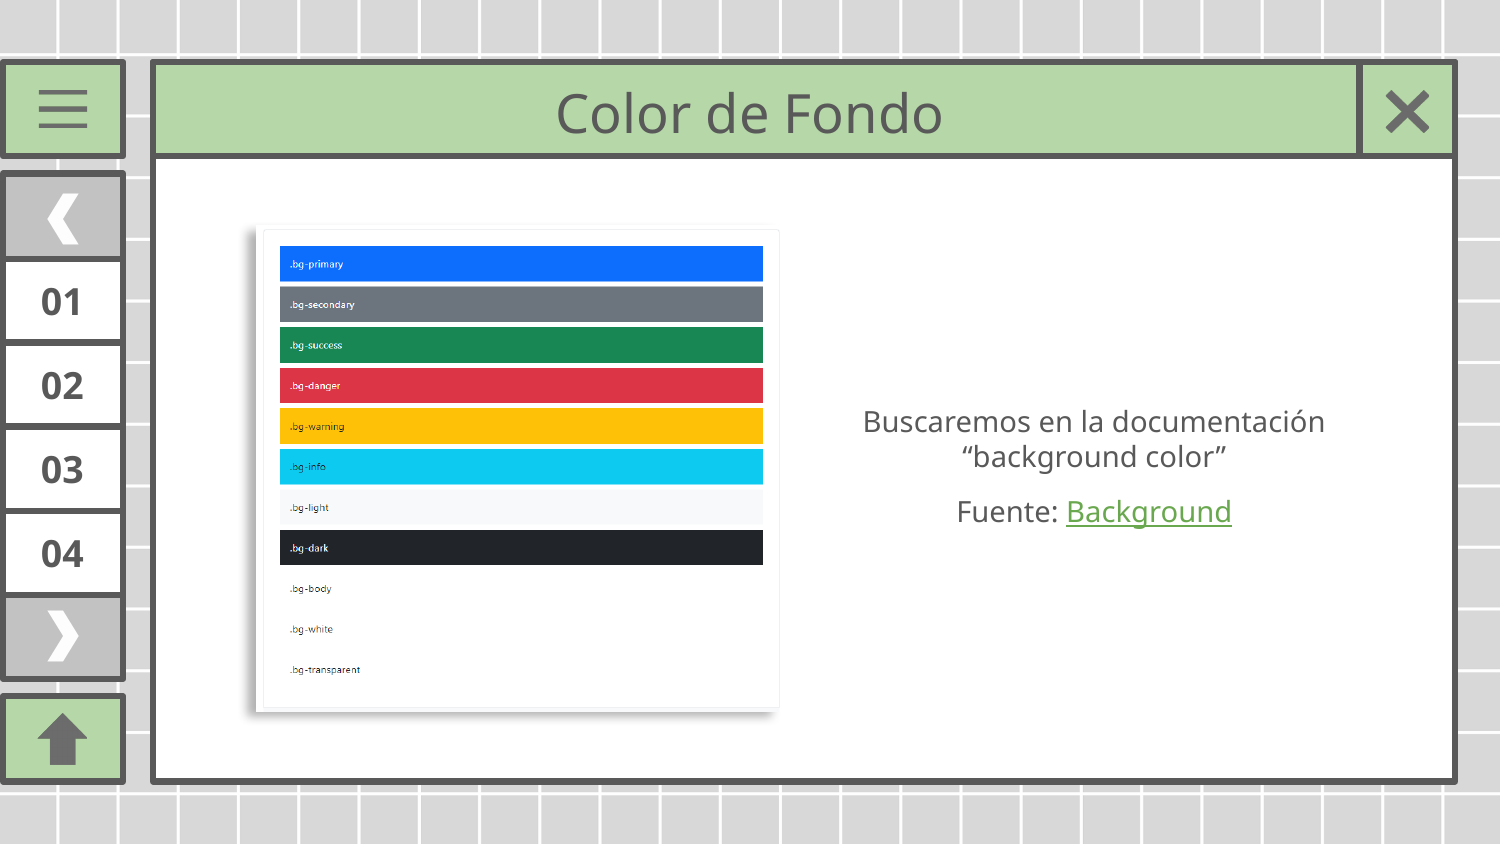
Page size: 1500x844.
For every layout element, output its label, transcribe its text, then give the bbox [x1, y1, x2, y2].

picture [0, 0, 1500, 844]
text_box 01 [20, 281, 104, 319]
title Color de Fondo [182, 64, 1318, 159]
picture [38, 610, 88, 662]
text_box 04 [20, 533, 104, 572]
picture [38, 90, 88, 129]
picture [37, 713, 88, 765]
text_box 02 [20, 365, 104, 403]
picture [38, 193, 88, 245]
subtitle Buscaremos en la documentación “background color” Fuente: Background [826, 291, 1362, 645]
text_box 03 [20, 449, 104, 487]
